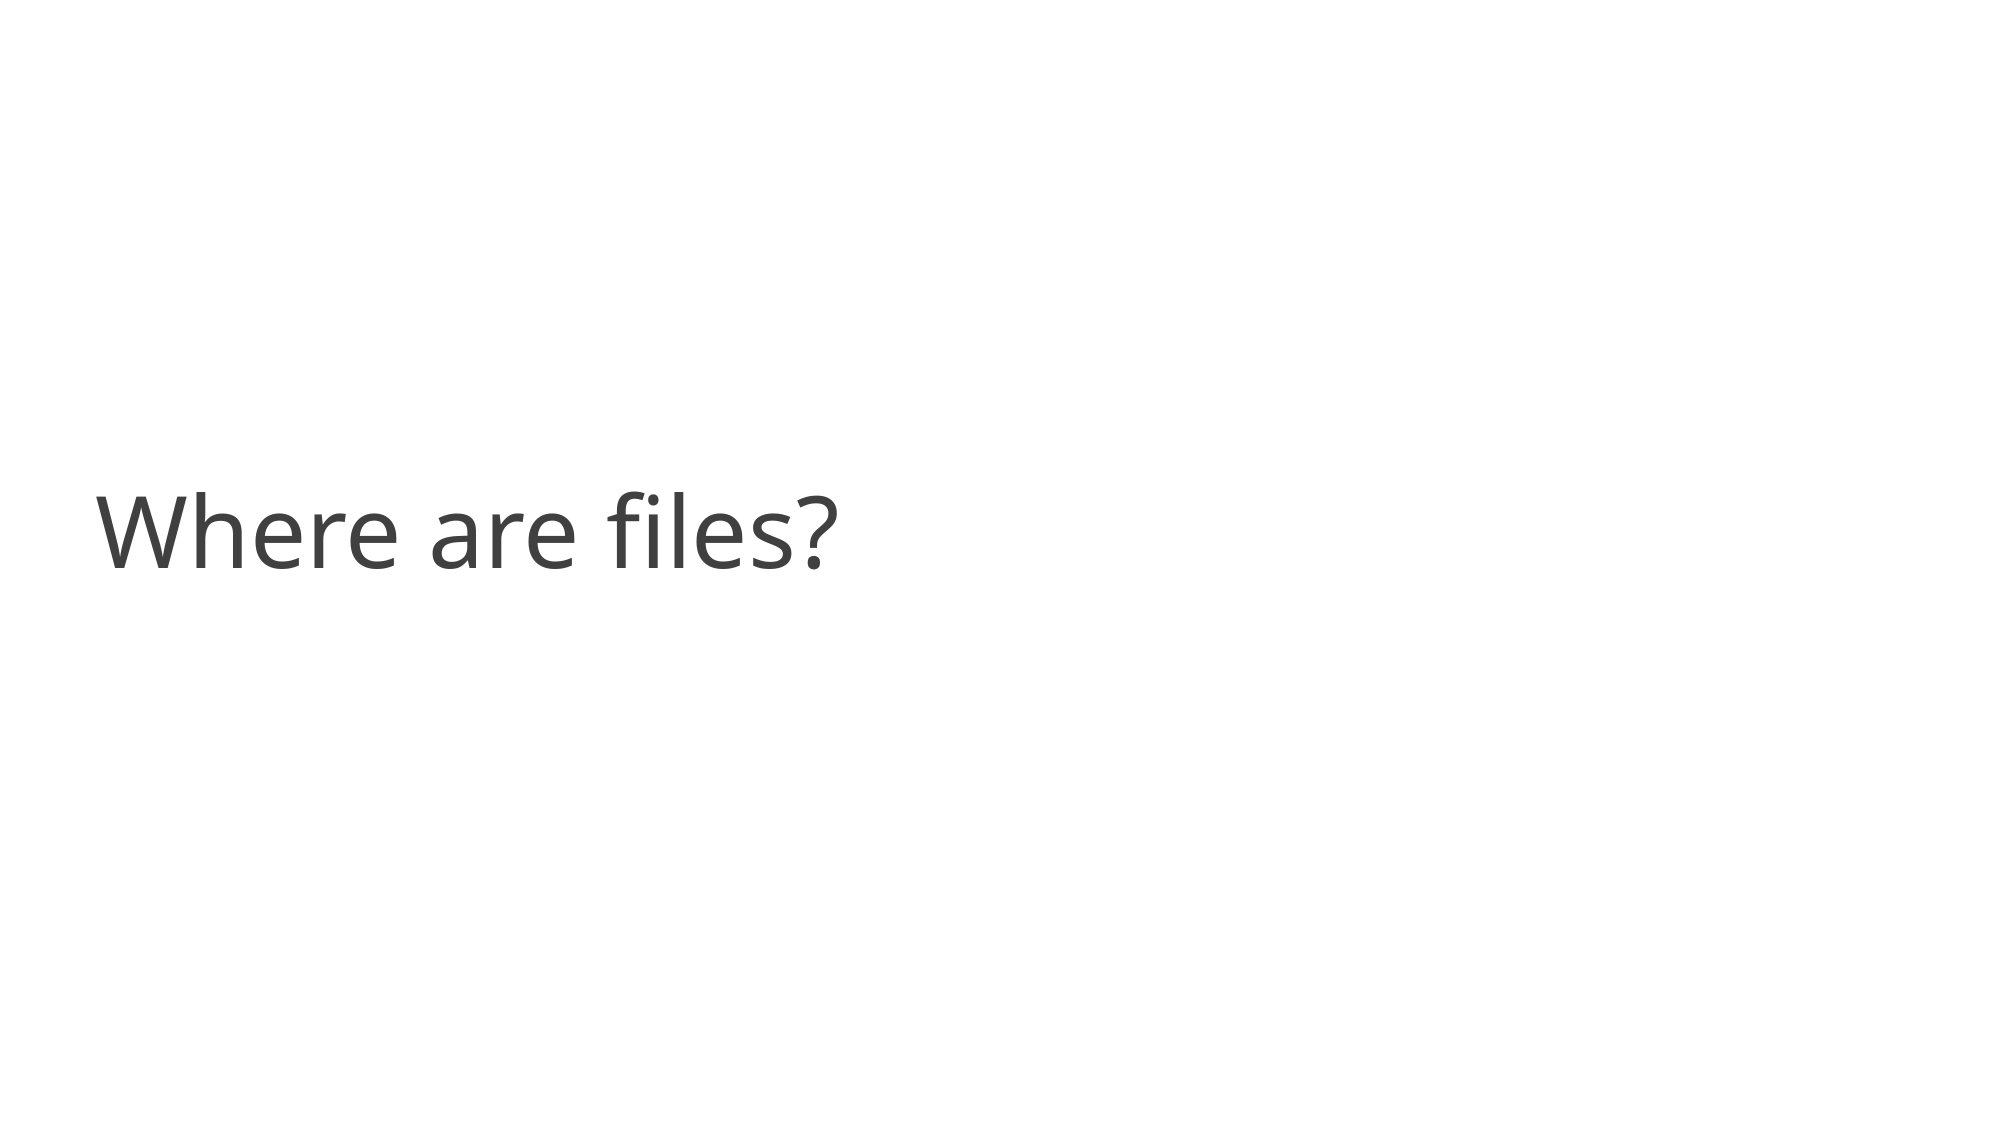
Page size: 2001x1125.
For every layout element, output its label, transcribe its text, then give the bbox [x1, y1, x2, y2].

title Where are files? [73, 464, 1982, 622]
